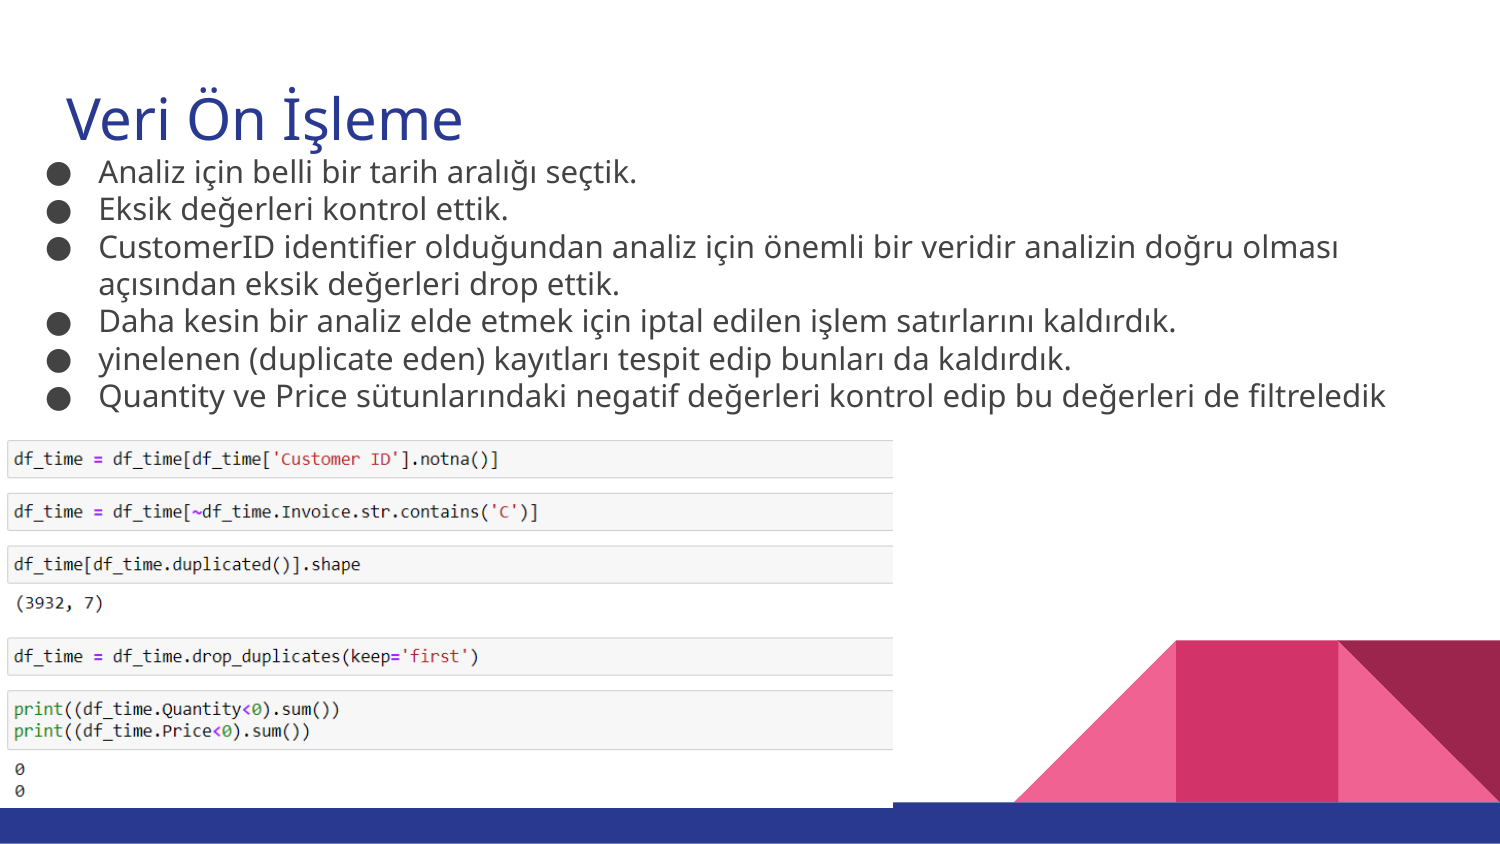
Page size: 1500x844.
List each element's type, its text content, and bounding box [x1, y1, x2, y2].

text_box Analiz için belli bir tarih aralığı seçtik. Eksik değerleri kontrol ettik. CustomerID identifier olduğundan analiz için önemli bir veridir analizin doğru olması açısından eksik değerleri drop ettik. Daha kesin bir analiz elde etmek için iptal edilen işlem satırlarını kaldırdık. yinelenen (duplicate eden) kayıtları tespit edip bunları da kaldırdık. Quantity ve Price sütunlarındaki negatif değerleri kontrol edip bu değerleri de filtreledik [8, 136, 1492, 611]
picture [0, 438, 894, 808]
title Veri Ön İşleme [51, 67, 1449, 136]
